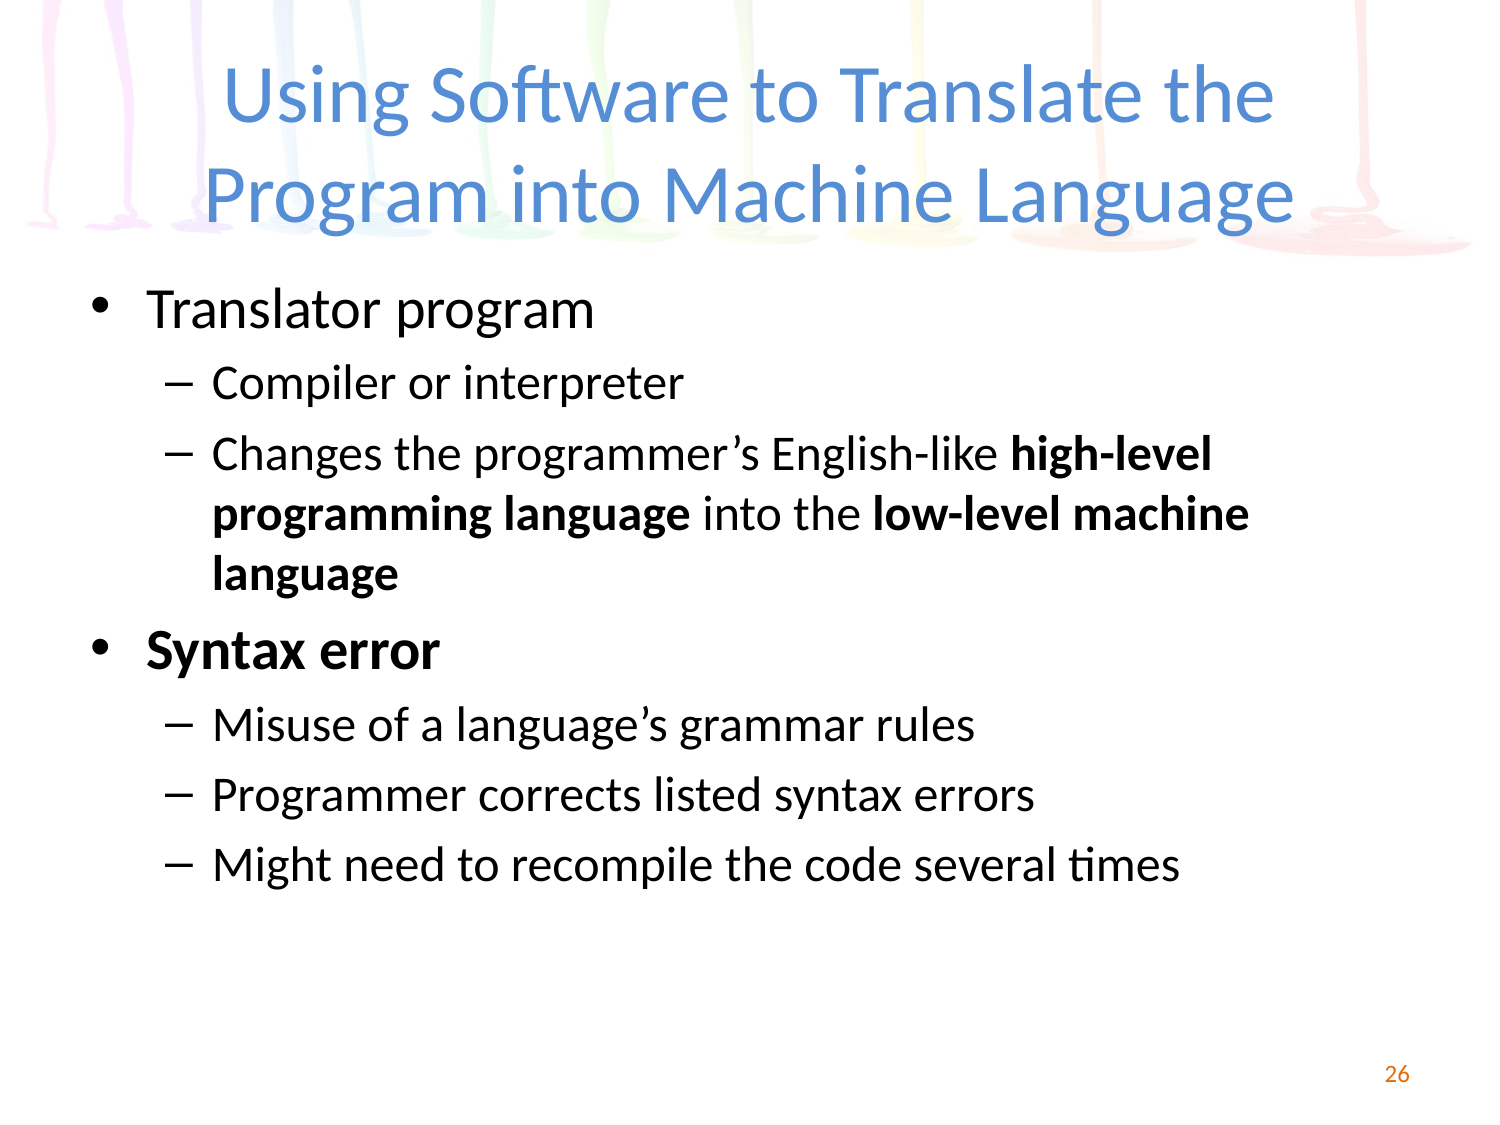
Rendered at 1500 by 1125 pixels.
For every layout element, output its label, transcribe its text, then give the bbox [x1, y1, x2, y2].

title Using Software to Translate the Program into Machine Language [75, 45, 1425, 233]
list Translator program Compiler or interpreter Changes the programmer’s English-like high-level programming language into the low-level machine language Syntax error Misuse of a language’s grammar rules Programmer corrects listed syntax errors Might need to recompile the code several times [75, 262, 1425, 1005]
picture [0, 0, 1500, 263]
slide_number 26 [1074, 1042, 1425, 1103]
